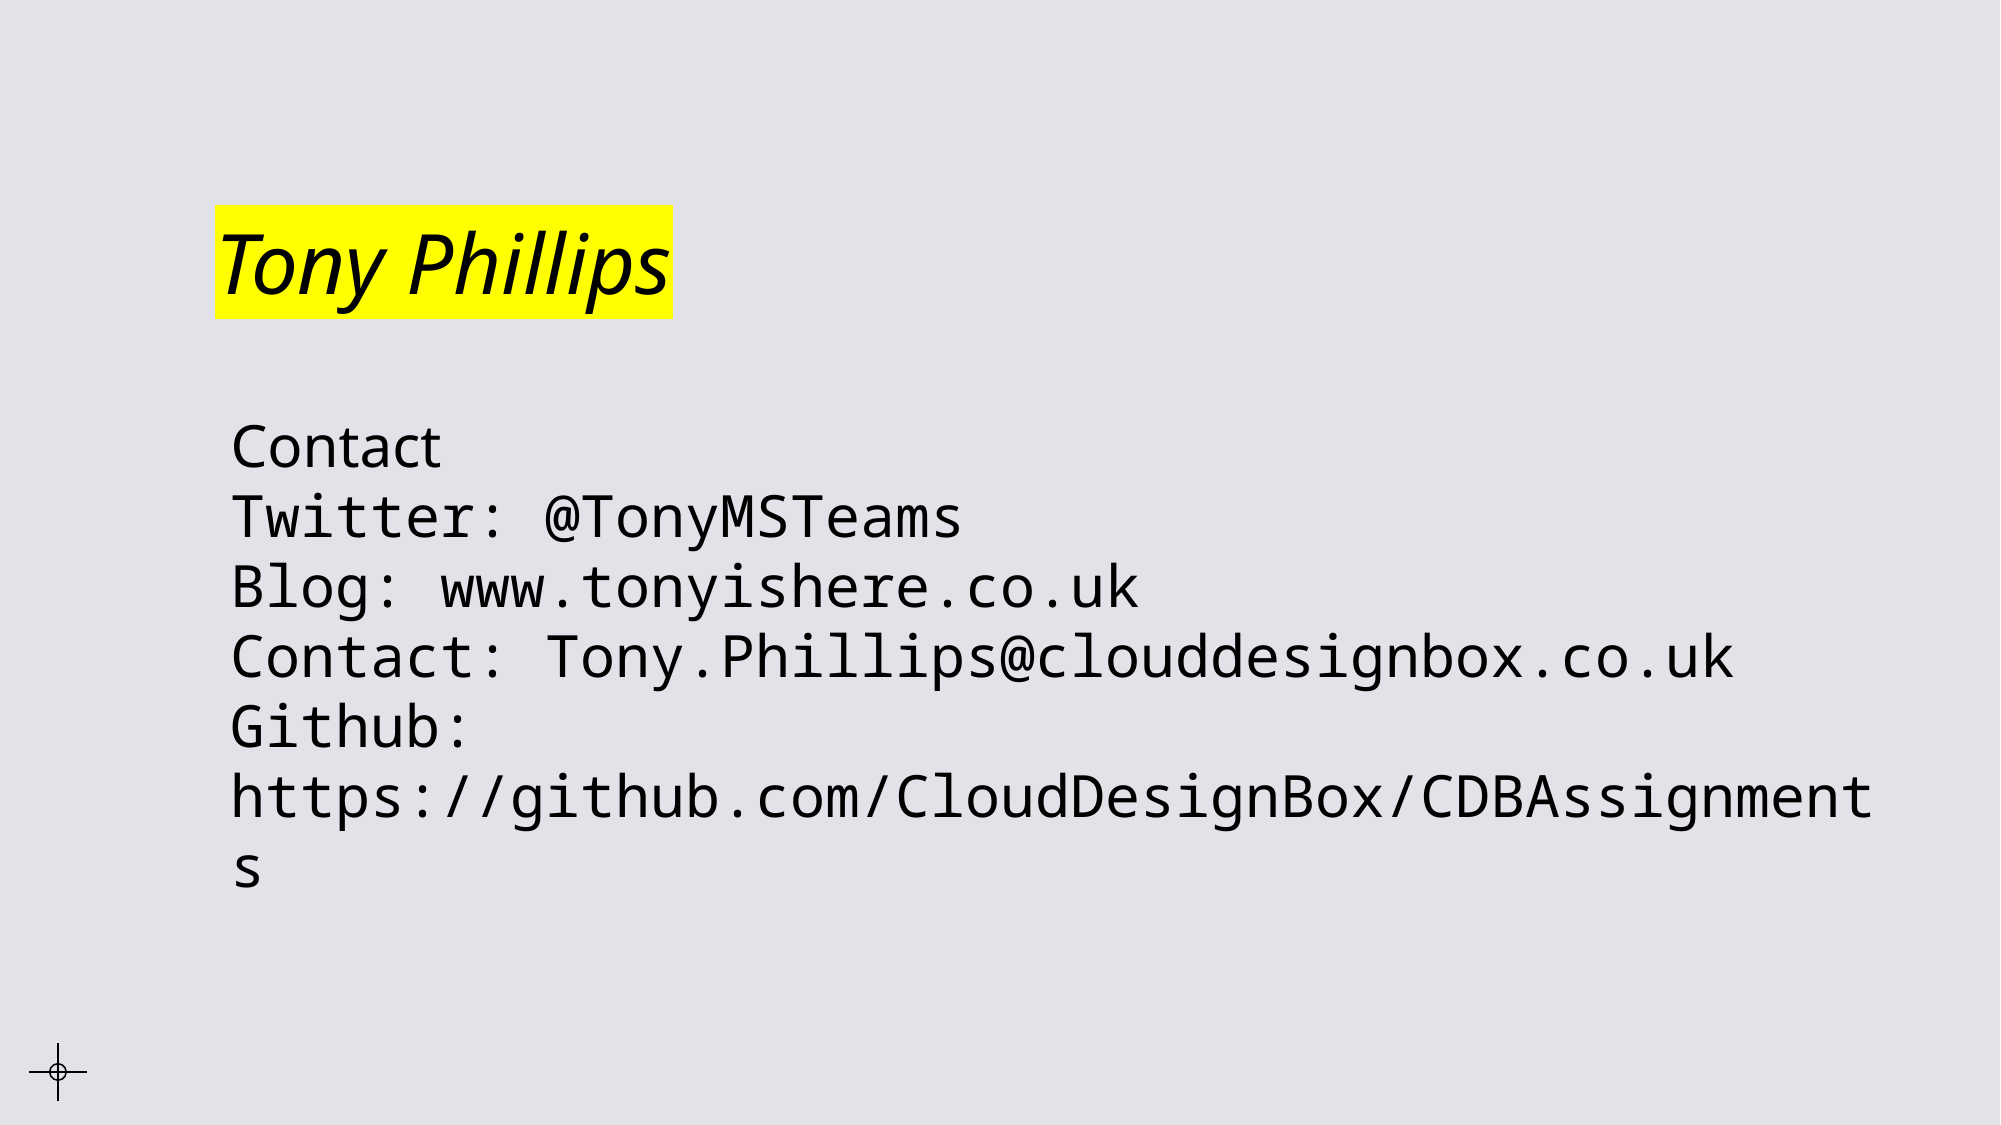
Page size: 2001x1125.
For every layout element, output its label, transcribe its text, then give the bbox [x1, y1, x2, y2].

title Tony Phillips [200, 59, 1758, 319]
text_box Contact Twitter: @TonyMSTeams Blog: www.tonyishere.co.uk Contact: Tony.Phillips@clouddesignbox.co.uk Github: https://github.com/CloudDesignBox/CDBAssignments [215, 401, 1903, 977]
